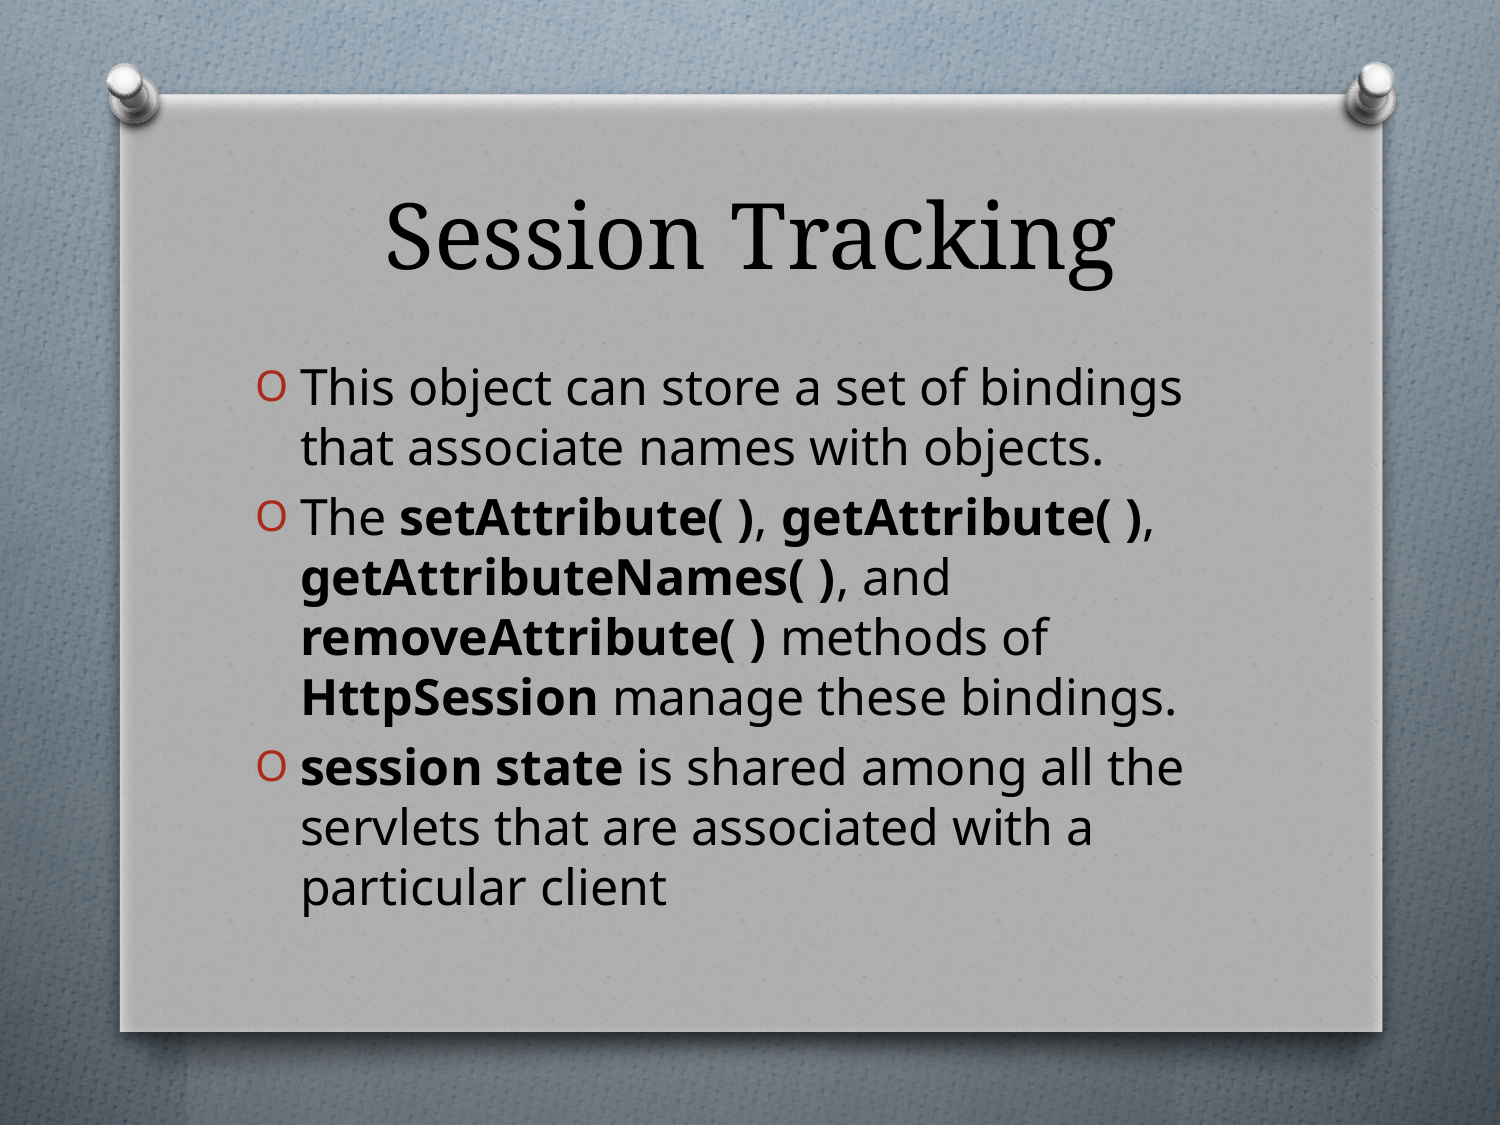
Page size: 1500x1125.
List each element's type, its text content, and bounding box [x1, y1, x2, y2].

title Session Tracking [179, 134, 1323, 332]
picture [1317, 35, 1439, 156]
list This object can store a set of bindings that associate names with objects. The setAttribute( ), getAttribute( ), getAttributeNames( ), and removeAttribute( ) methods of HttpSession manage these bindings. session state is shared among all the servlets that are associated with a particular client [240, 347, 1257, 939]
picture [75, 29, 198, 153]
